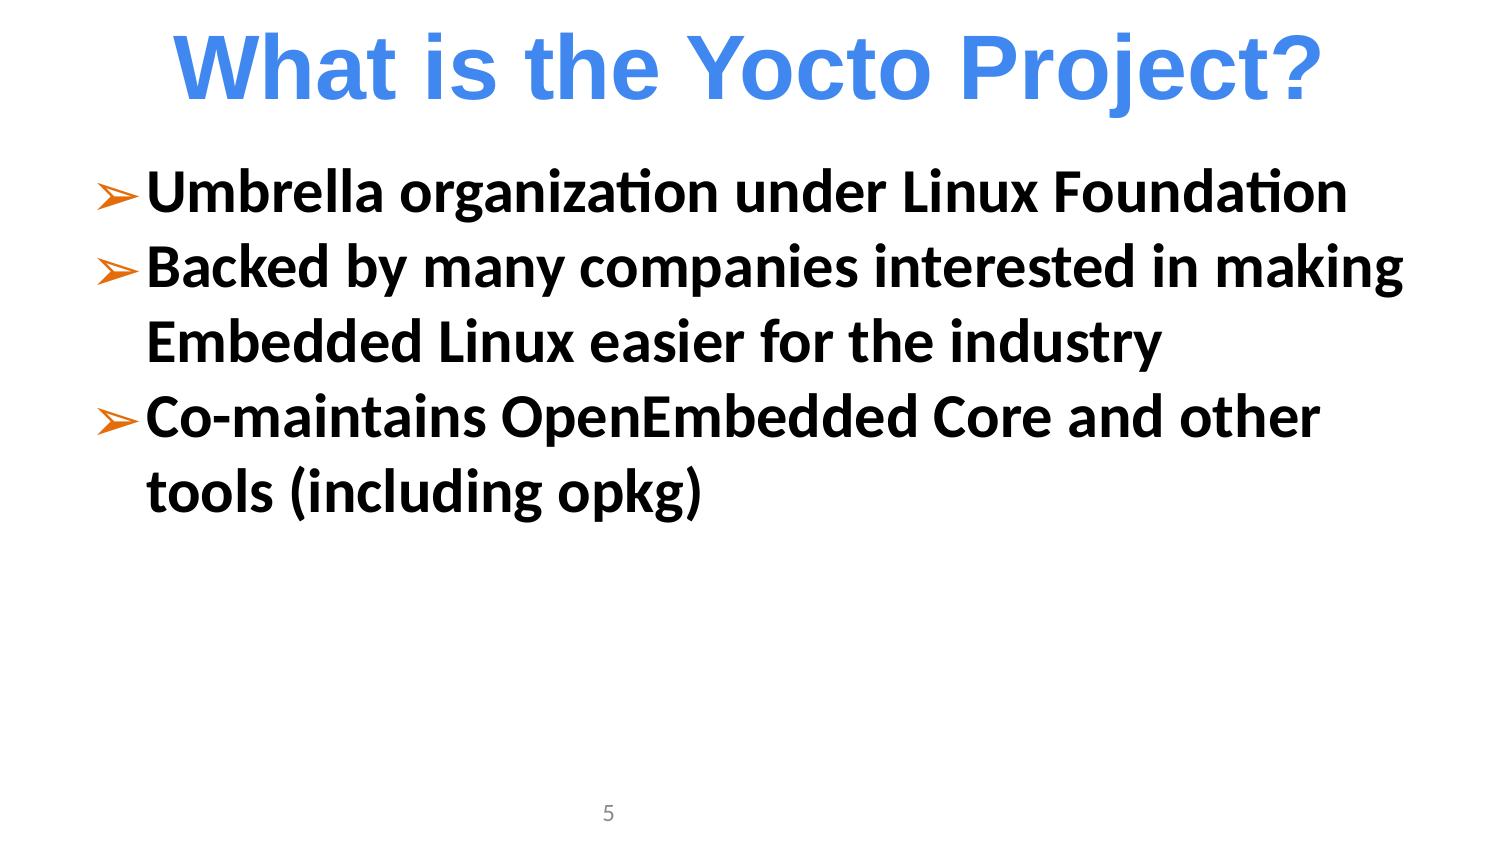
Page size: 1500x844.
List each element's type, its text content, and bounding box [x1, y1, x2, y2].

text_box ‹#› [475, 782, 631, 827]
text_box What is the Yocto Project? [75, 10, 1425, 115]
text_box Umbrella organization under Linux Foundation Backed by many companies interested in making Embedded Linux easier for the industry Co-maintains OpenEmbedded Core and other tools (including opkg) [75, 142, 1425, 754]
